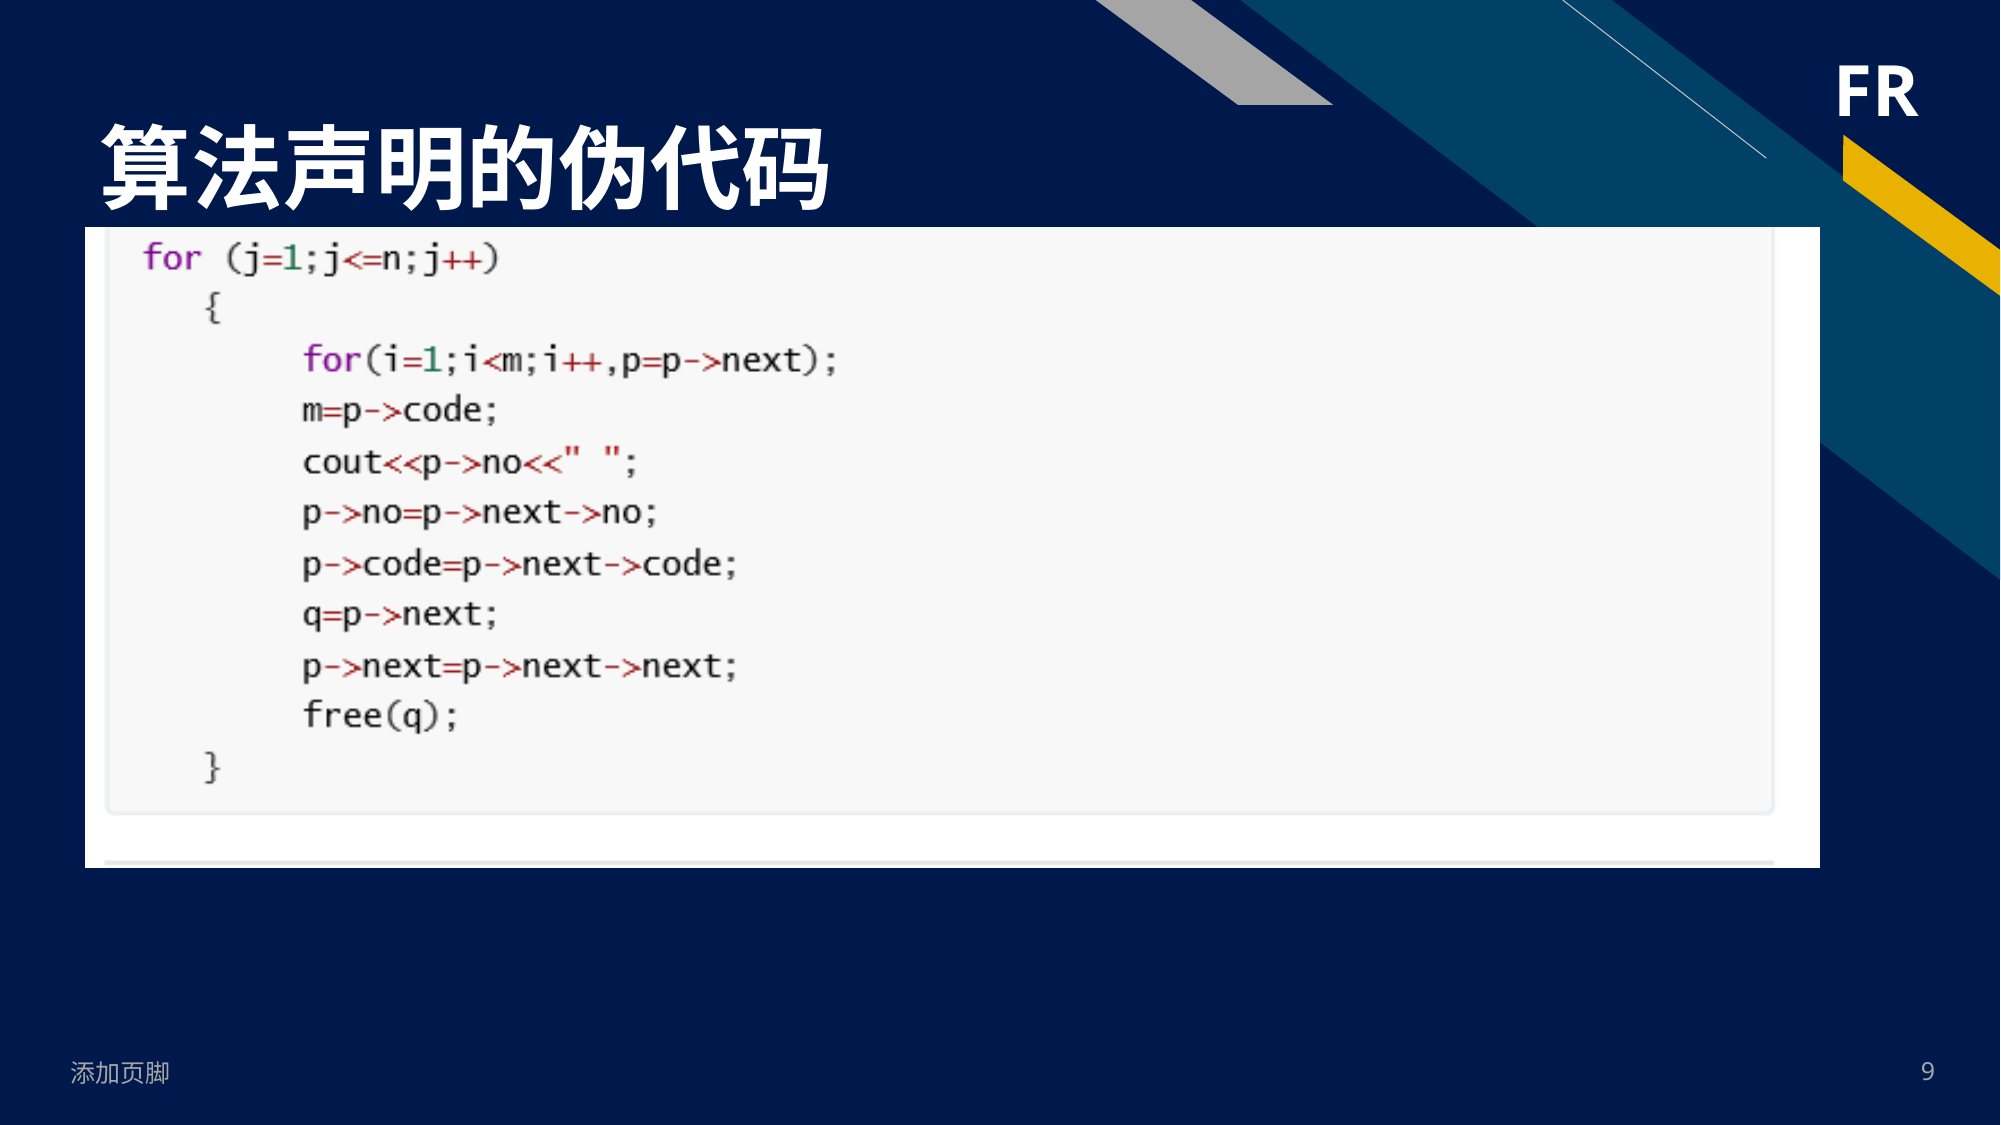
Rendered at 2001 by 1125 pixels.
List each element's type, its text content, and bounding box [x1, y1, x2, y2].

slide_number 9 [1828, 1042, 1950, 1103]
footer 添加页脚 [55, 1042, 731, 1103]
title 算法声明的伪代码 [85, 34, 1453, 223]
picture [85, 227, 1820, 868]
